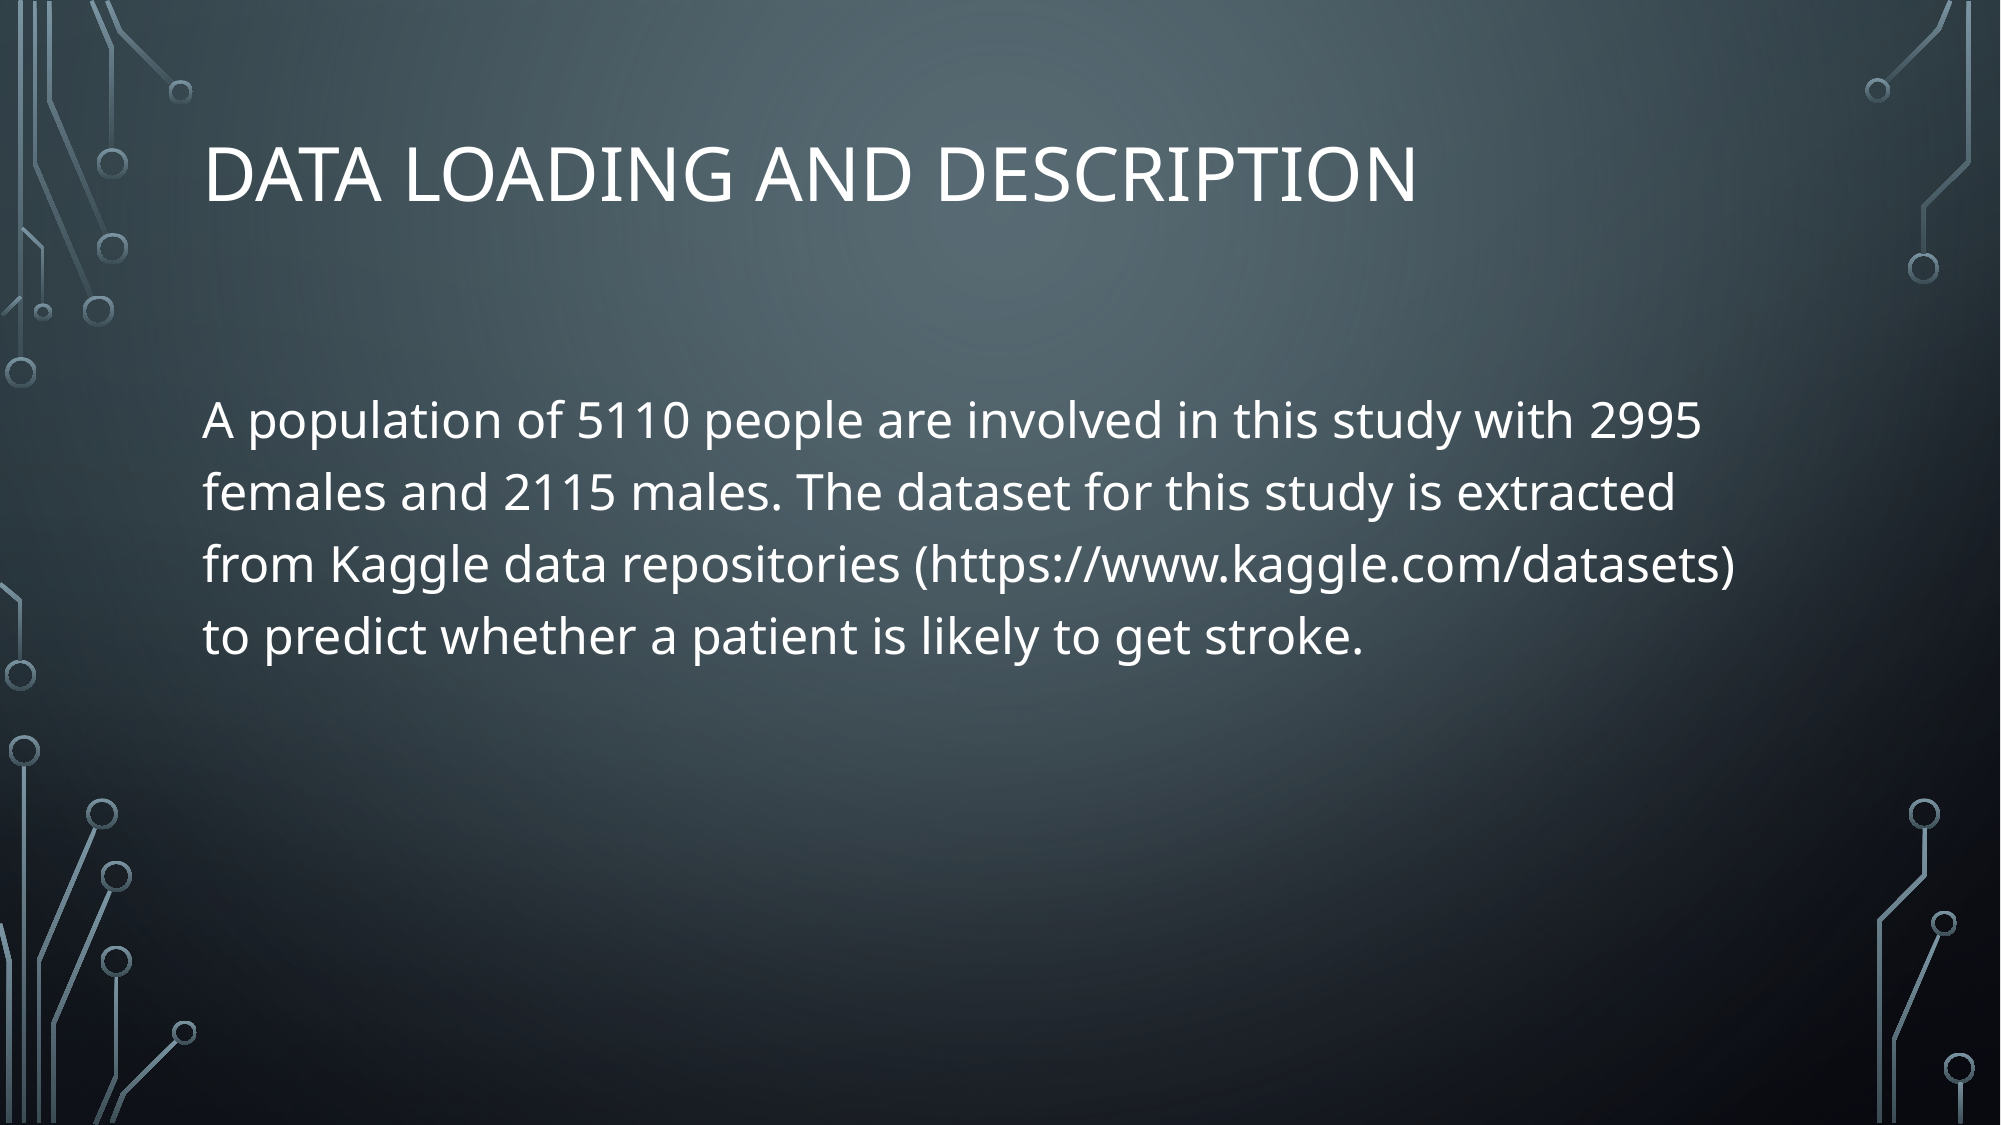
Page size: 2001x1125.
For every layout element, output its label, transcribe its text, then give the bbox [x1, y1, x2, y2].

list A population of 5110 people are involved in this study with 2995 females and 2115 males. The dataset for this study is extracted from Kaggle data repositories (https://www.kaggle.com/datasets) to predict whether a patient is likely to get stroke. [187, 369, 1813, 950]
title Data loading and Description [187, 101, 1813, 344]
